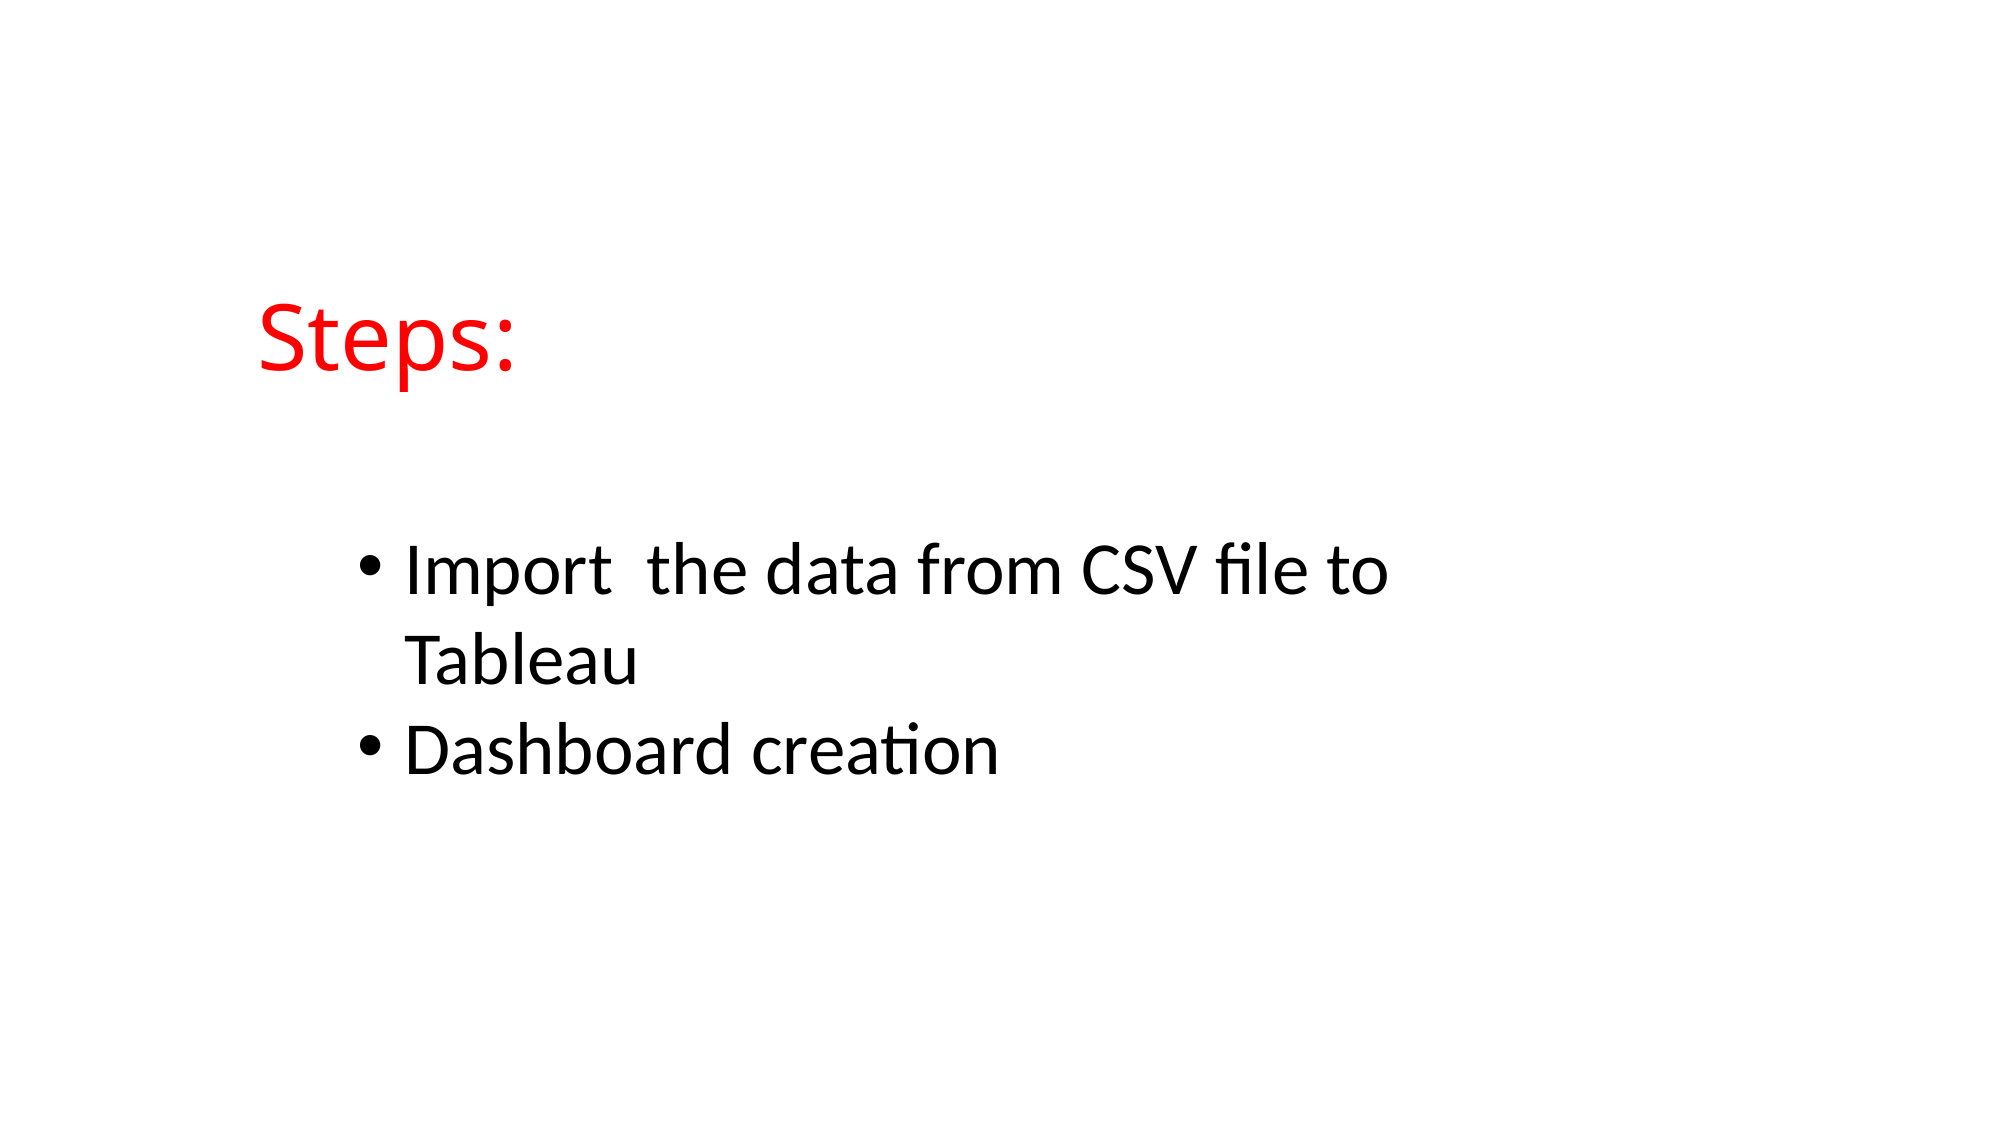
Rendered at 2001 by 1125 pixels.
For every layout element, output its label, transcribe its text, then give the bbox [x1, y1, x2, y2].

title Steps: [242, 231, 1968, 450]
text_box Import the data from CSV file to Tableau Dashboard creation [342, 511, 1658, 797]
